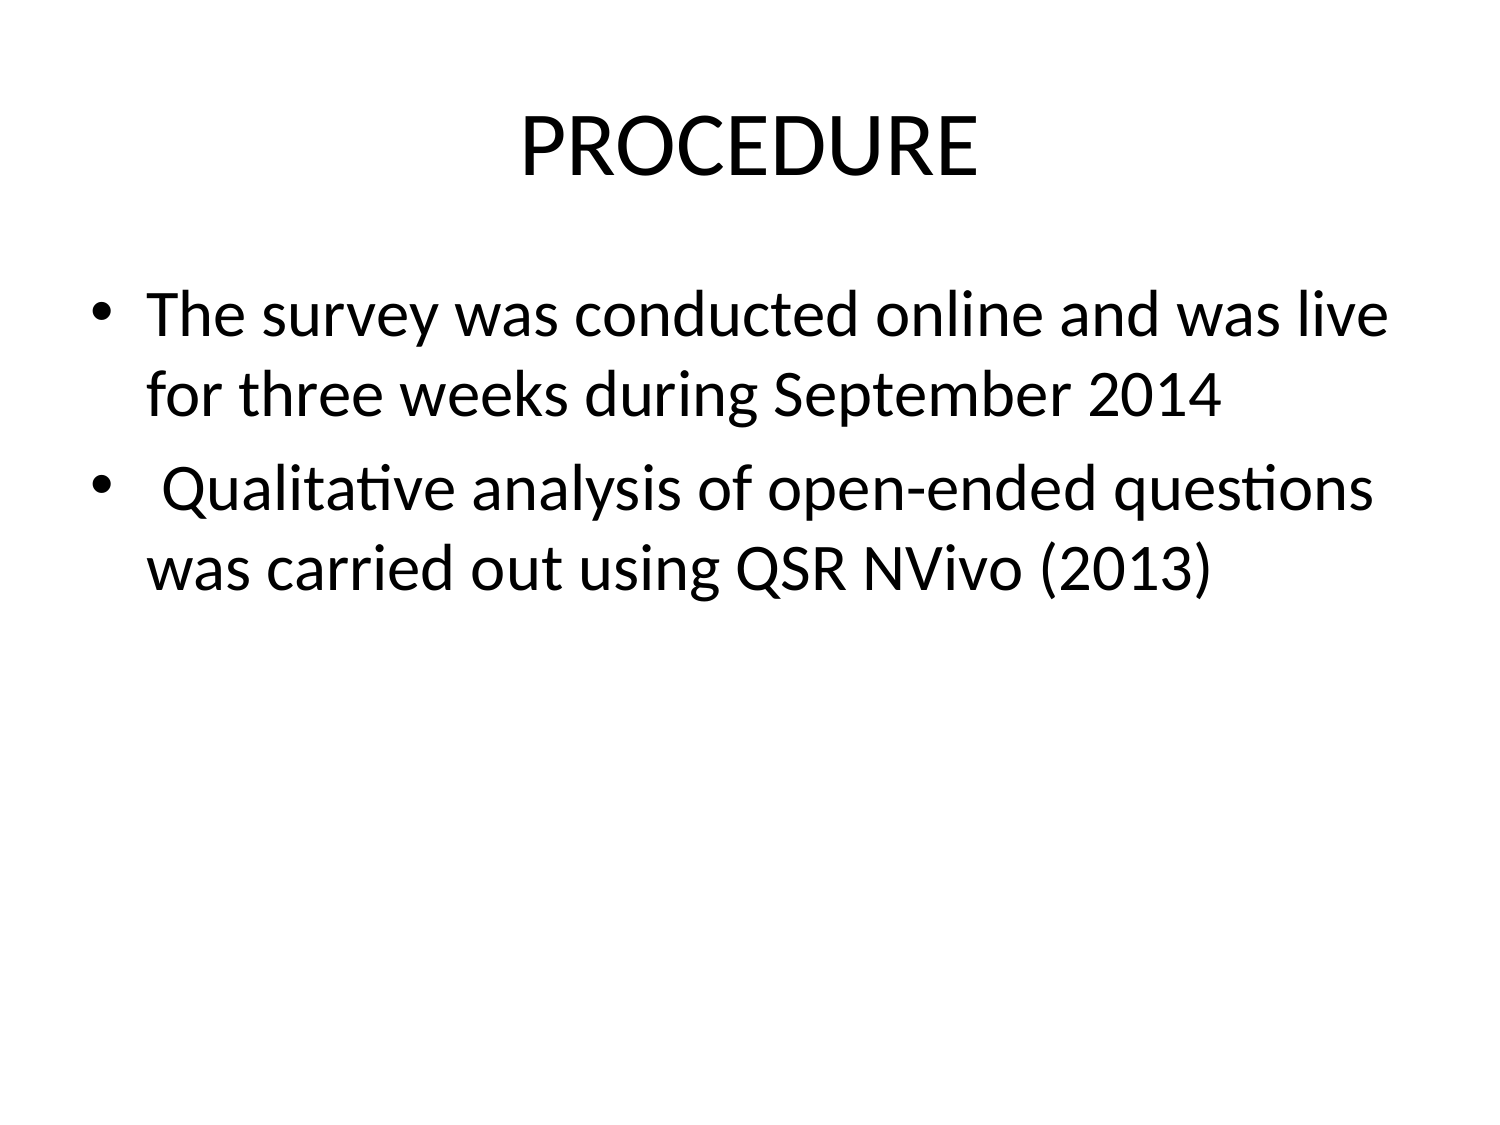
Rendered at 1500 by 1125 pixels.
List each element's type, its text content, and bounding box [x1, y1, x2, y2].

title PROCEDURE [75, 45, 1425, 233]
list The survey was conducted online and was live for three weeks during September 2014 Qualitative analysis of open-ended questions was carried out using QSR NVivo (2013) [75, 262, 1425, 1005]
